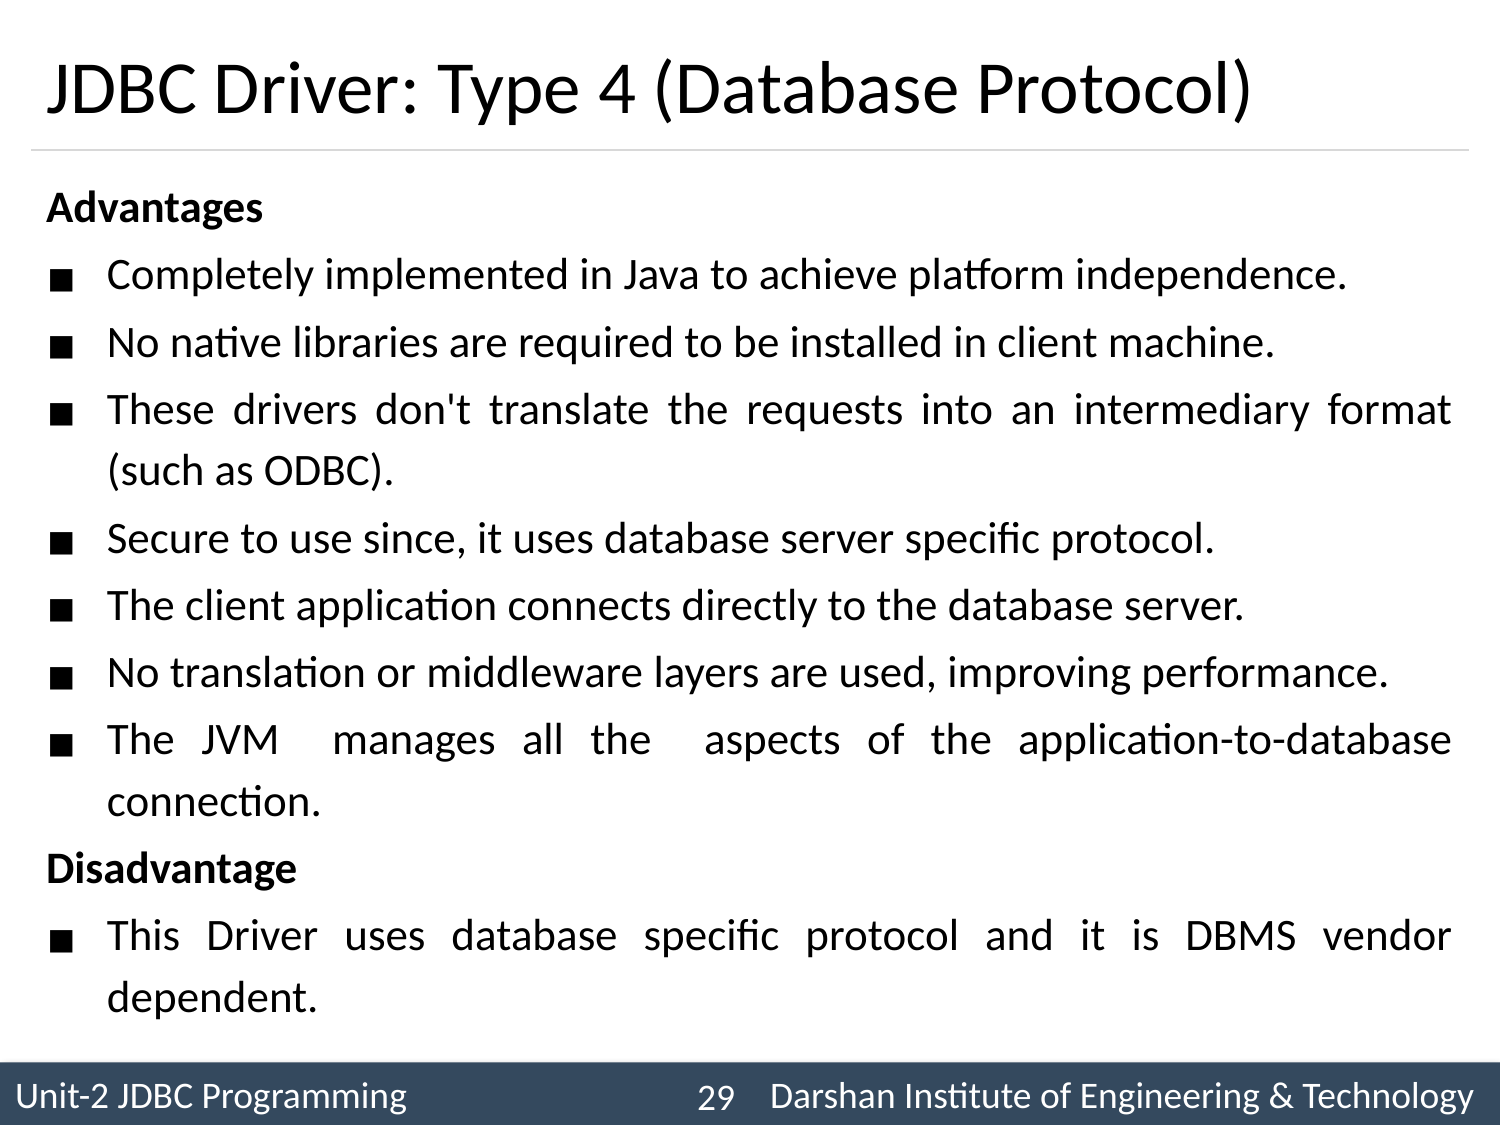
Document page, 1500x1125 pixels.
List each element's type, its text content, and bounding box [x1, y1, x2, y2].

slide_number 29 [624, 1065, 750, 1125]
title JDBC Driver: Type 4 (Database Protocol) [31, 17, 1469, 150]
list Advantages Completely implemented in Java to achieve platform independence. No native libraries are required to be installed in client machine. These drivers don't translate the requests into an intermediary format (such as ODBC). Secure to use since, it uses database server specific protocol. The client application connects directly to the database server. No translation or middleware layers are used, improving performance. The JVM manages all the aspects of the application-to-database connection. Disadvantage This Driver uses database specific protocol and it is DBMS vendor dependent. [31, 162, 1469, 1038]
